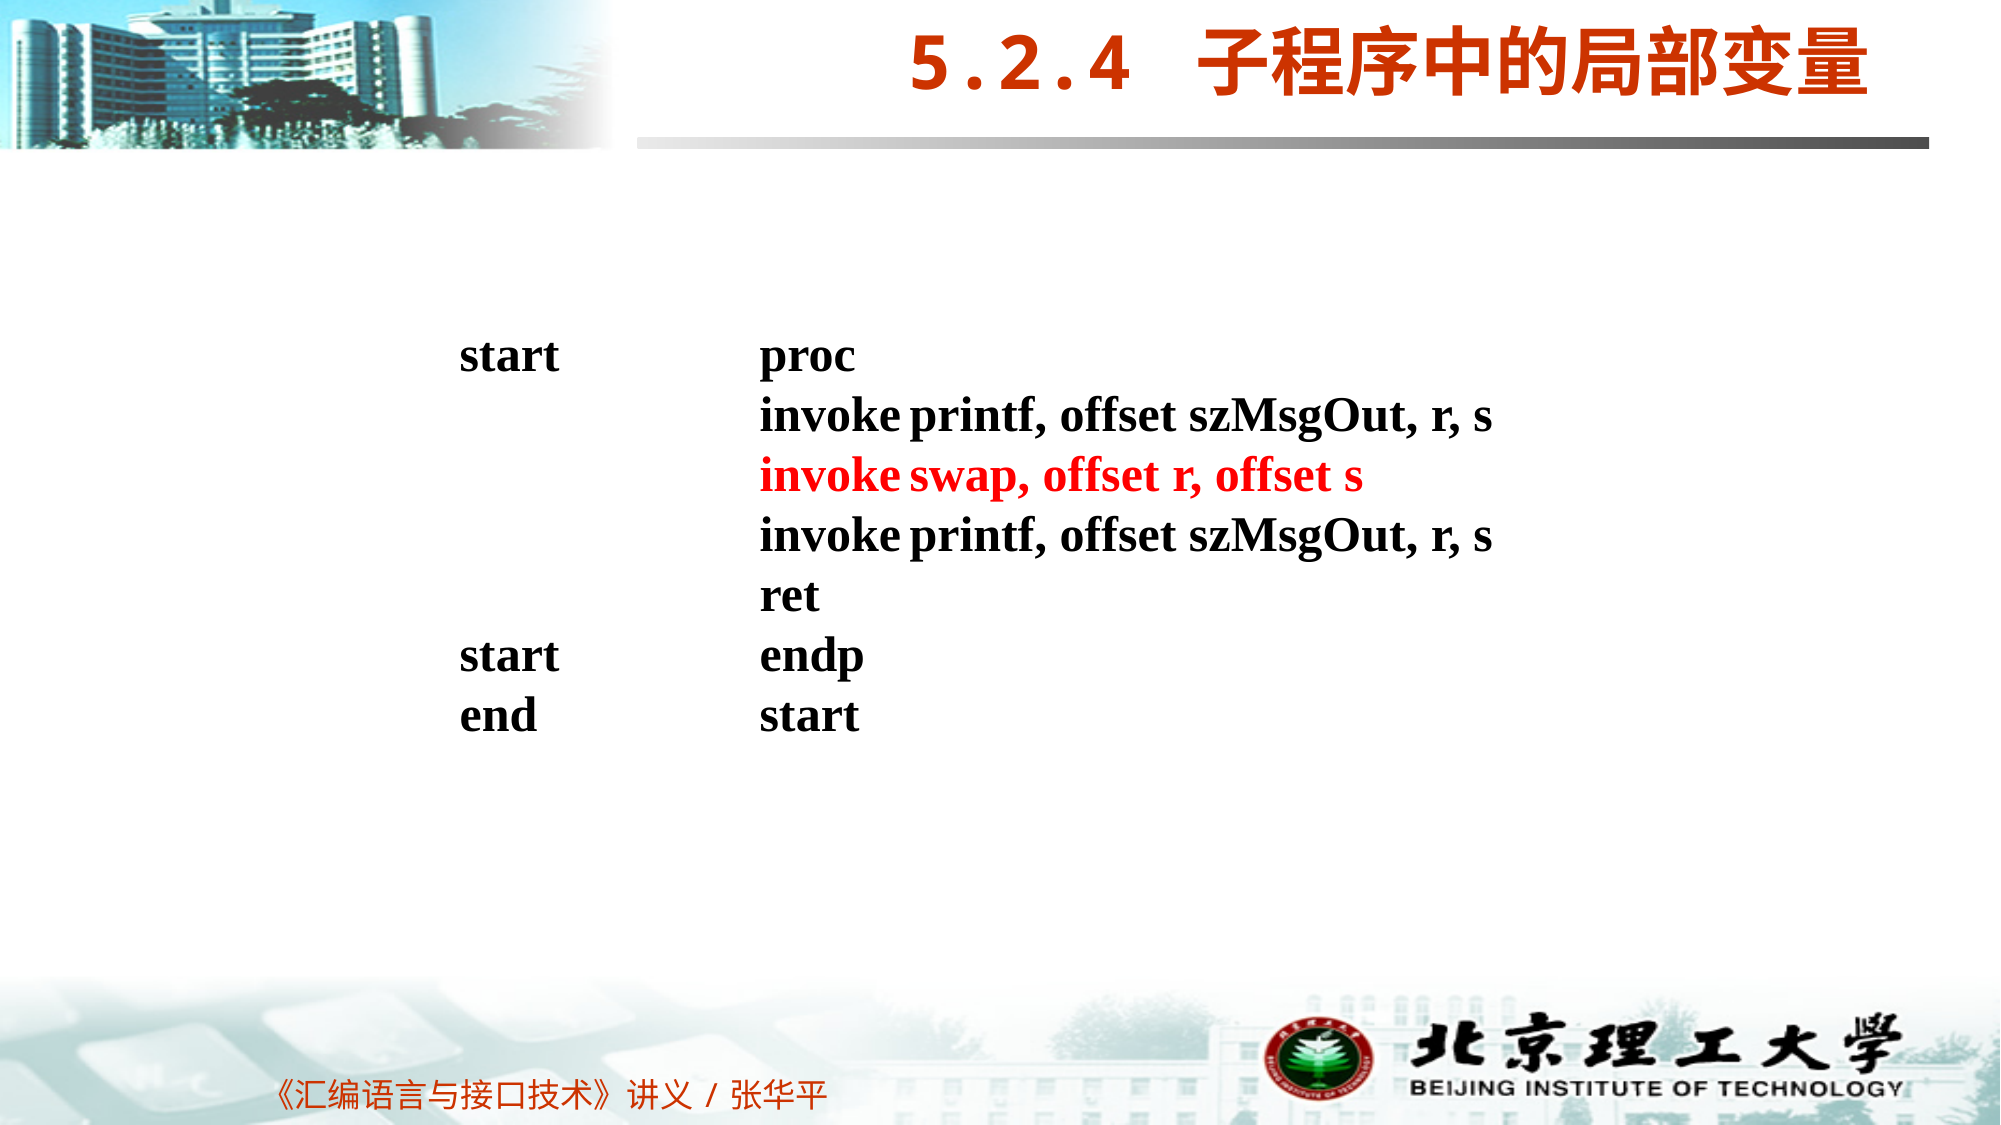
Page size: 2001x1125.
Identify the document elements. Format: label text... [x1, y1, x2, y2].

text_box start proc invoke printf, offset szMsgOut, r, s invoke swap, offset r, offset s invoke printf, offset szMsgOut, r, s ret start endp end start [444, 314, 2000, 750]
text_box 5.2.4 子程序中的局部变量 [892, 7, 1885, 202]
picture [0, 0, 2000, 1125]
